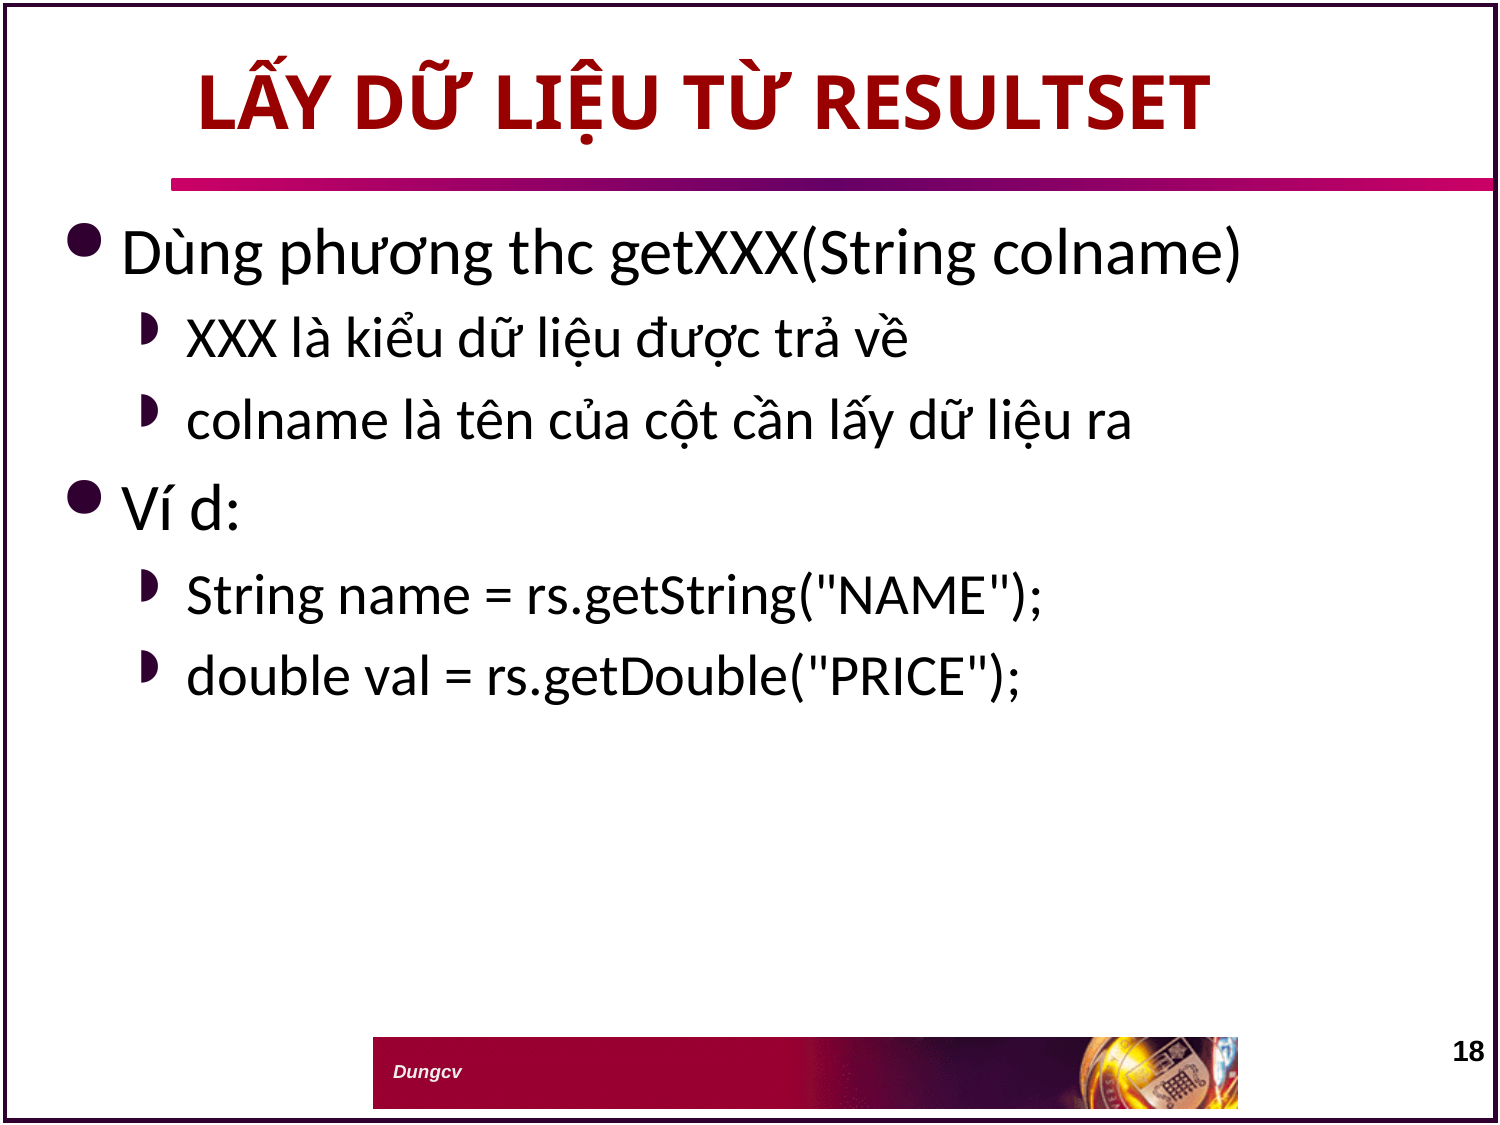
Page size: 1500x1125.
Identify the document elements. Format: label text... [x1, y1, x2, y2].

picture [373, 1037, 1238, 1109]
list Dùng phương thc getXXX(String colname) XXX là kiểu dữ liệu được trả về colname là tên của cột cần lấy dữ liệu ra Ví d: String name = rs.getString("NAME"); double val = rs.getDouble("PRICE"); [50, 200, 1463, 1025]
slide_number 18 [1149, 1024, 1500, 1103]
title LẤY DỮ LIỆU TỪ RESULTSET [66, 37, 1342, 163]
